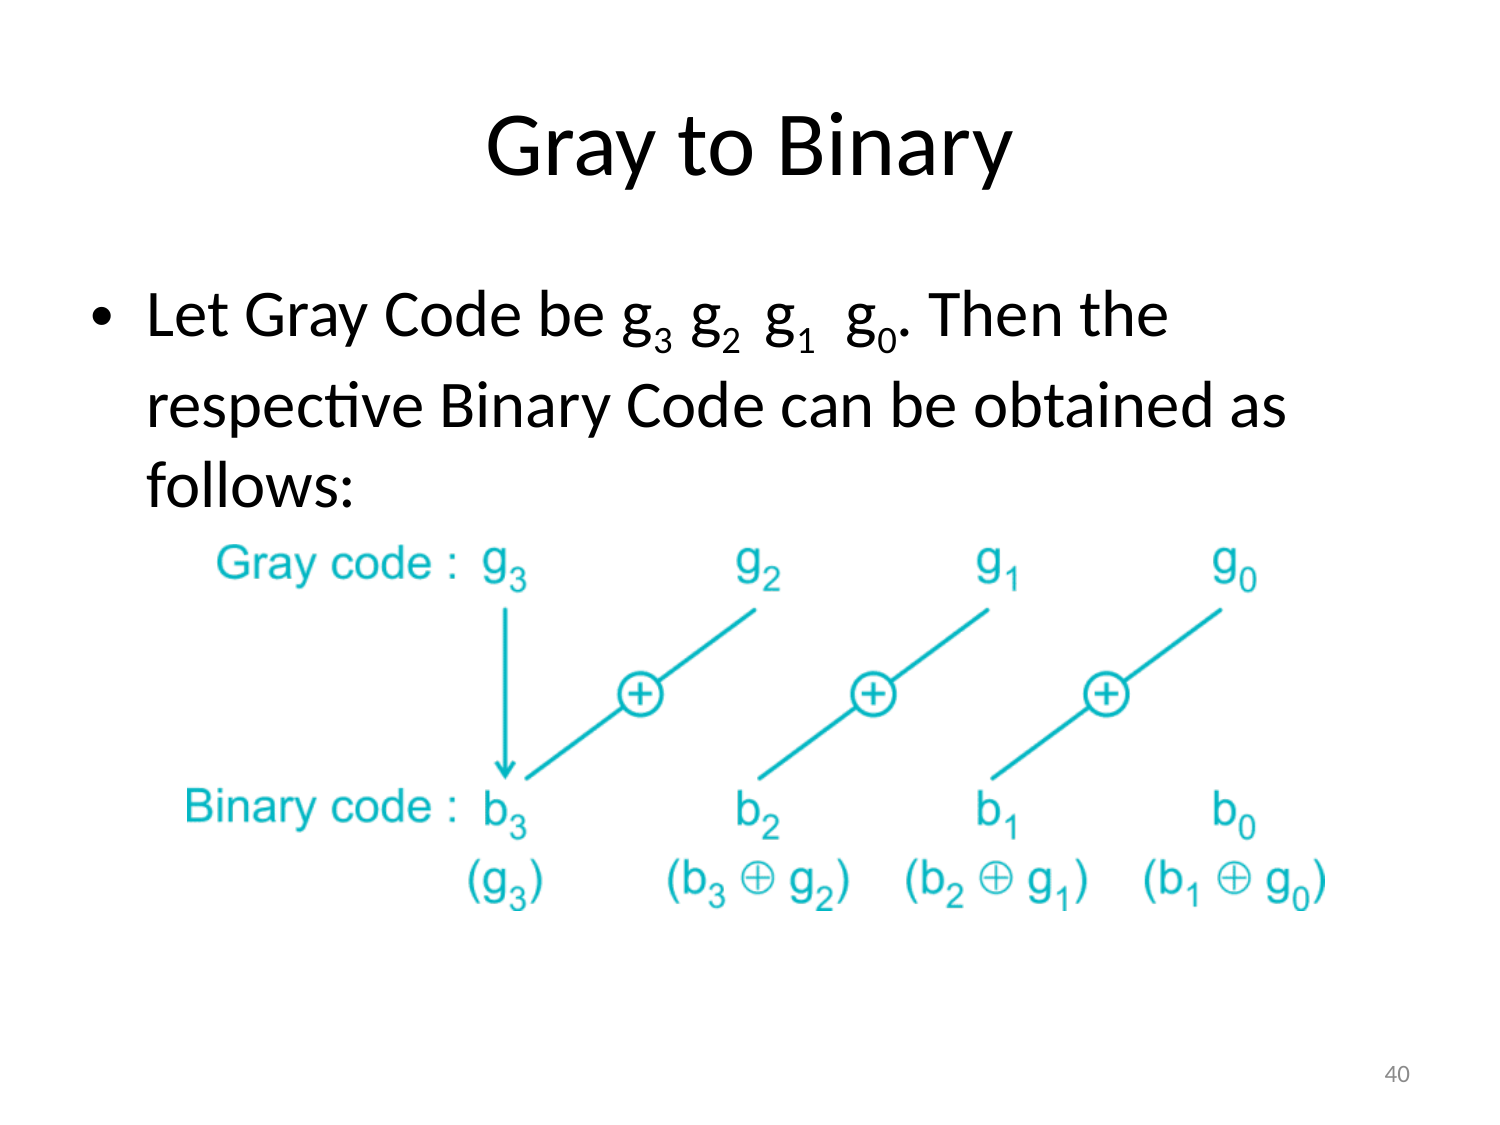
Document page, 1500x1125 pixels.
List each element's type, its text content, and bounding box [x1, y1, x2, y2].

picture [187, 543, 1326, 912]
slide_number 40 [1074, 1042, 1425, 1103]
title Gray to Binary [75, 45, 1425, 233]
list Let Gray Code be g3 g2 g1 g0. Then the respective Binary Code can be obtained as follows: [75, 262, 1425, 1005]
